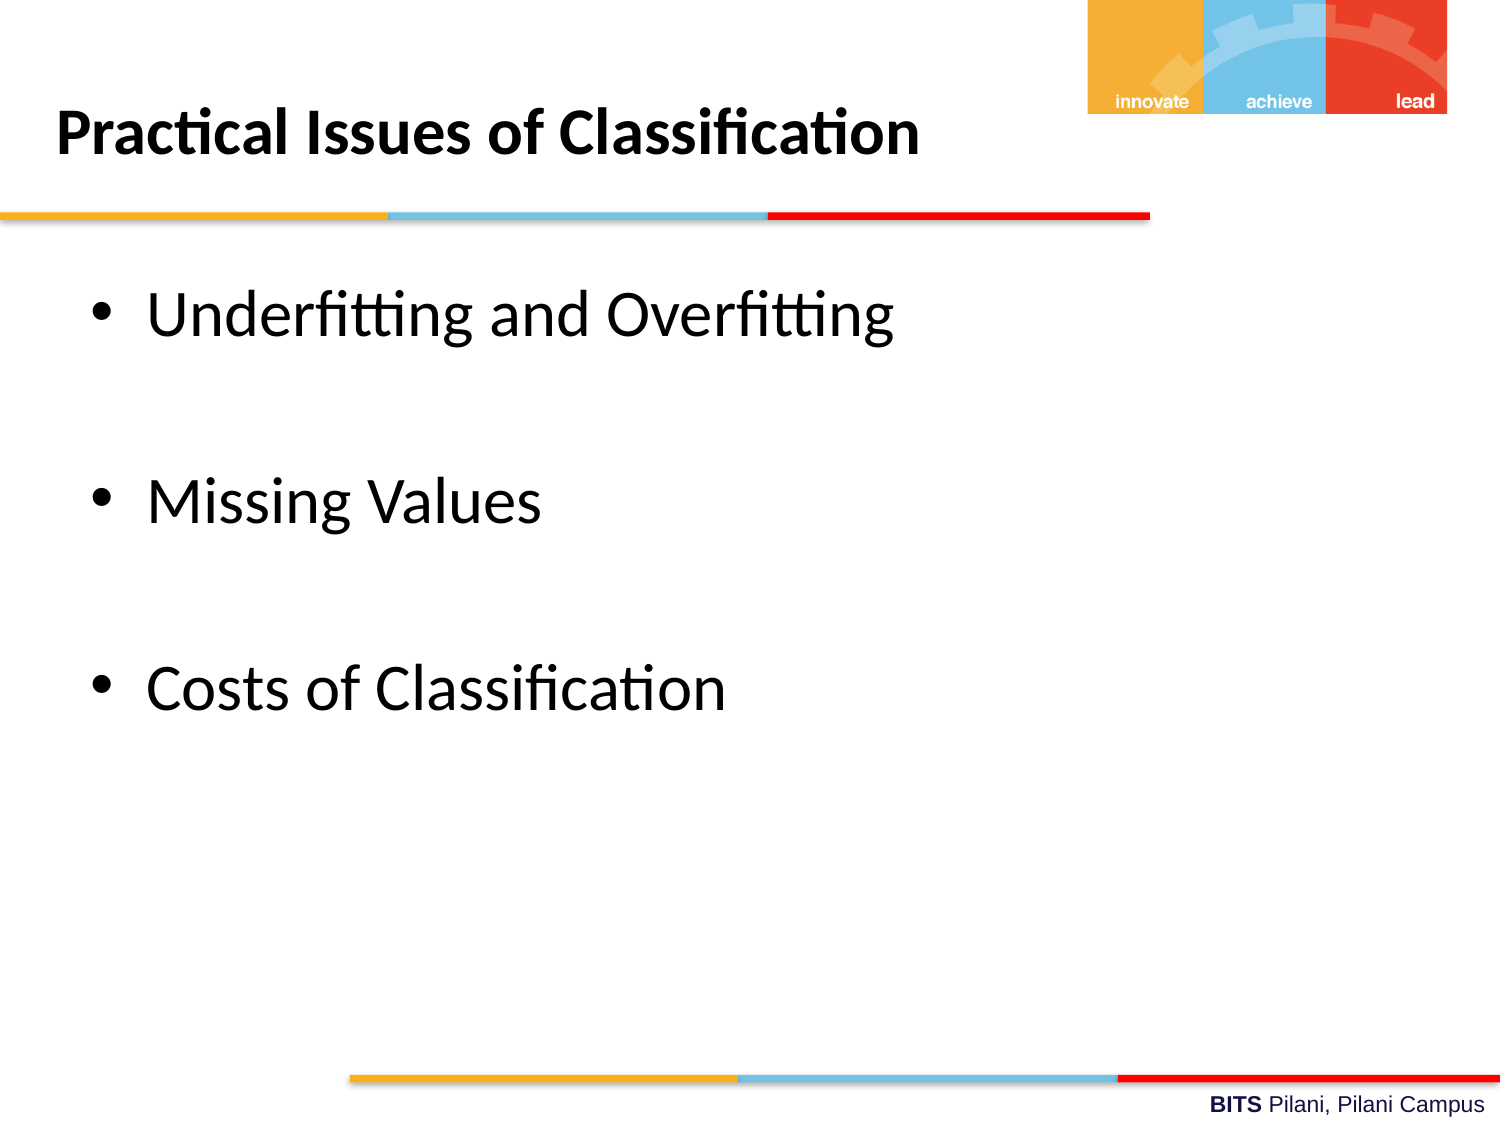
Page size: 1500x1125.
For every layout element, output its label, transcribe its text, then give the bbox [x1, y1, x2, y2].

title Practical Issues of Classification [41, 54, 1336, 202]
picture [1087, 0, 1448, 114]
list Underfitting and Overfitting Missing Values Costs of Classification [75, 262, 1425, 1005]
